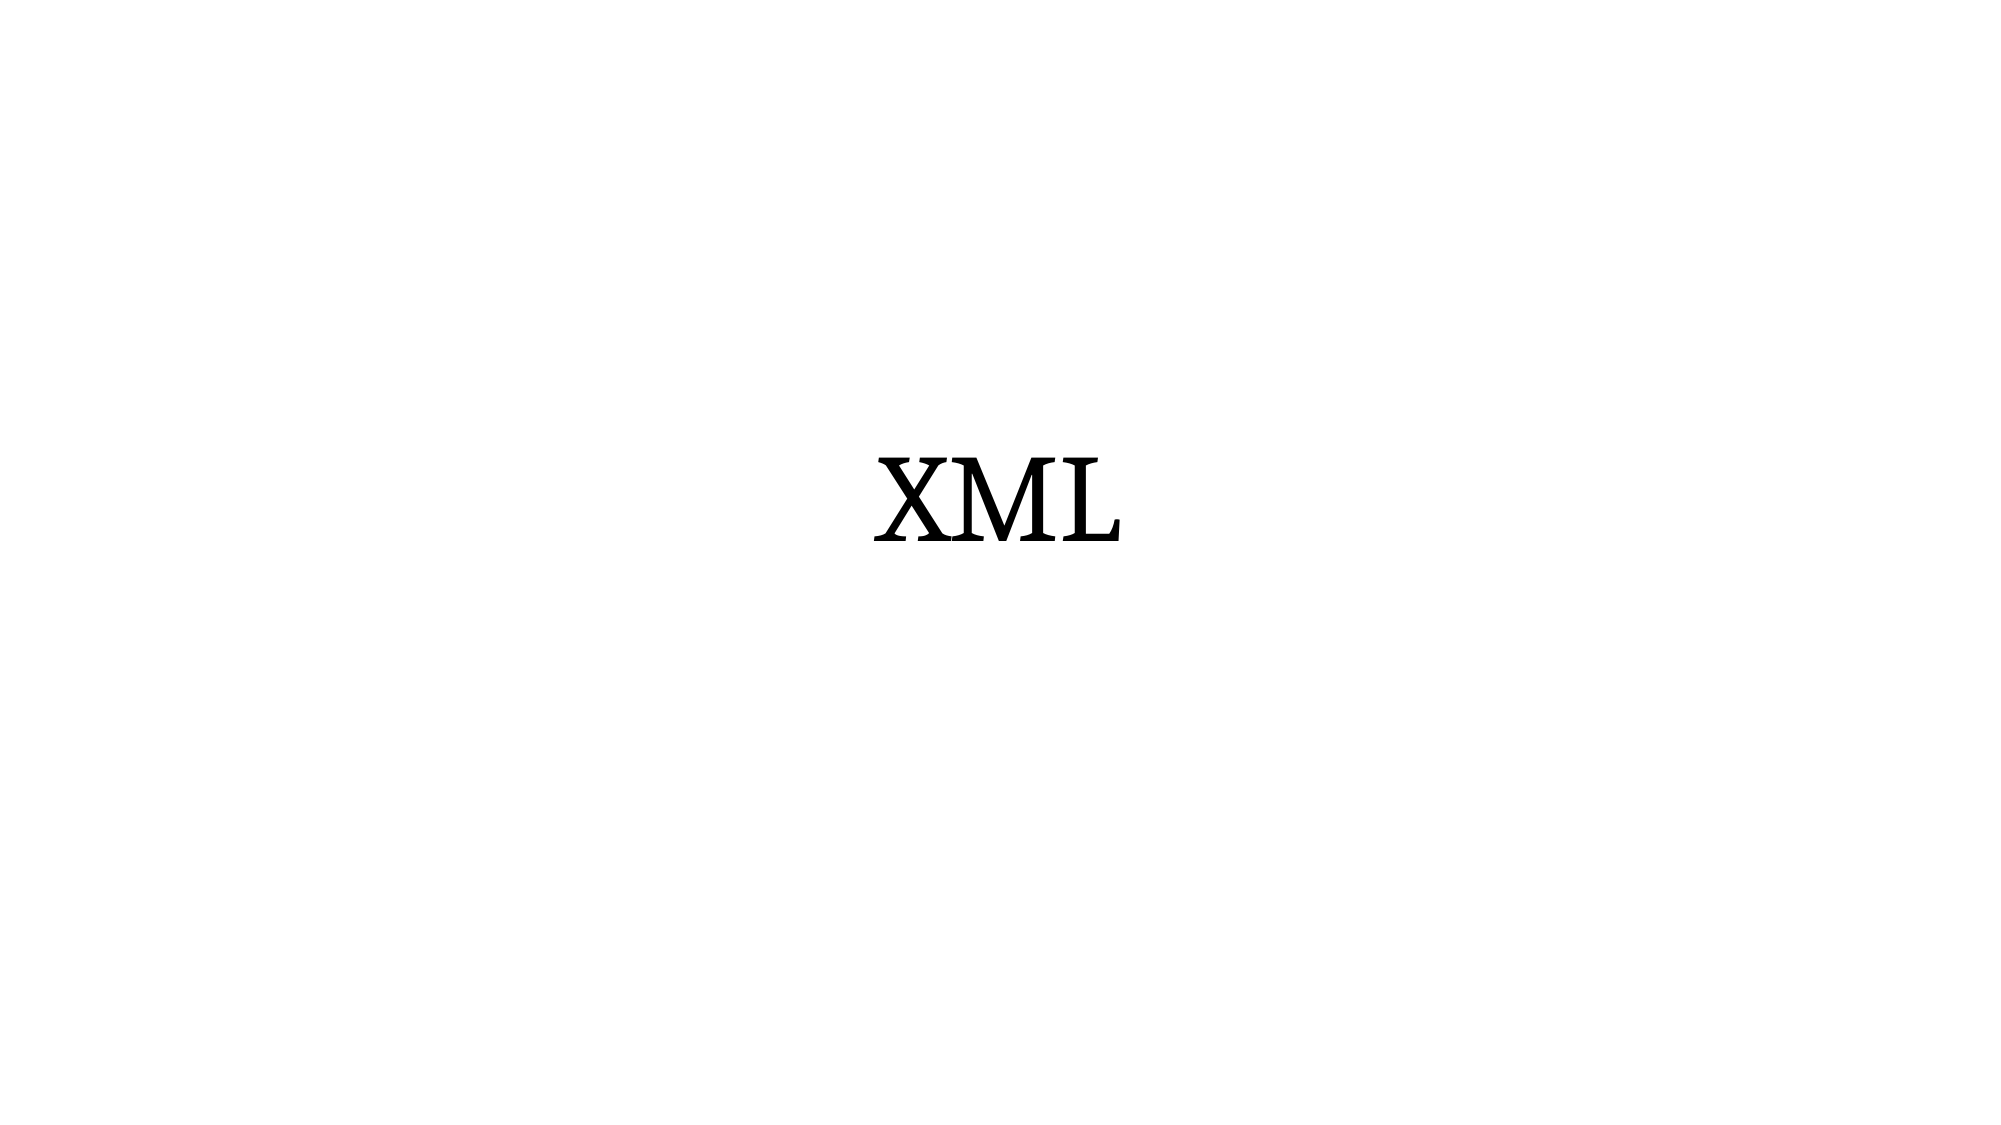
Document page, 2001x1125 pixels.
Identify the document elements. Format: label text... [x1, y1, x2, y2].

title XML [249, 184, 1750, 576]
